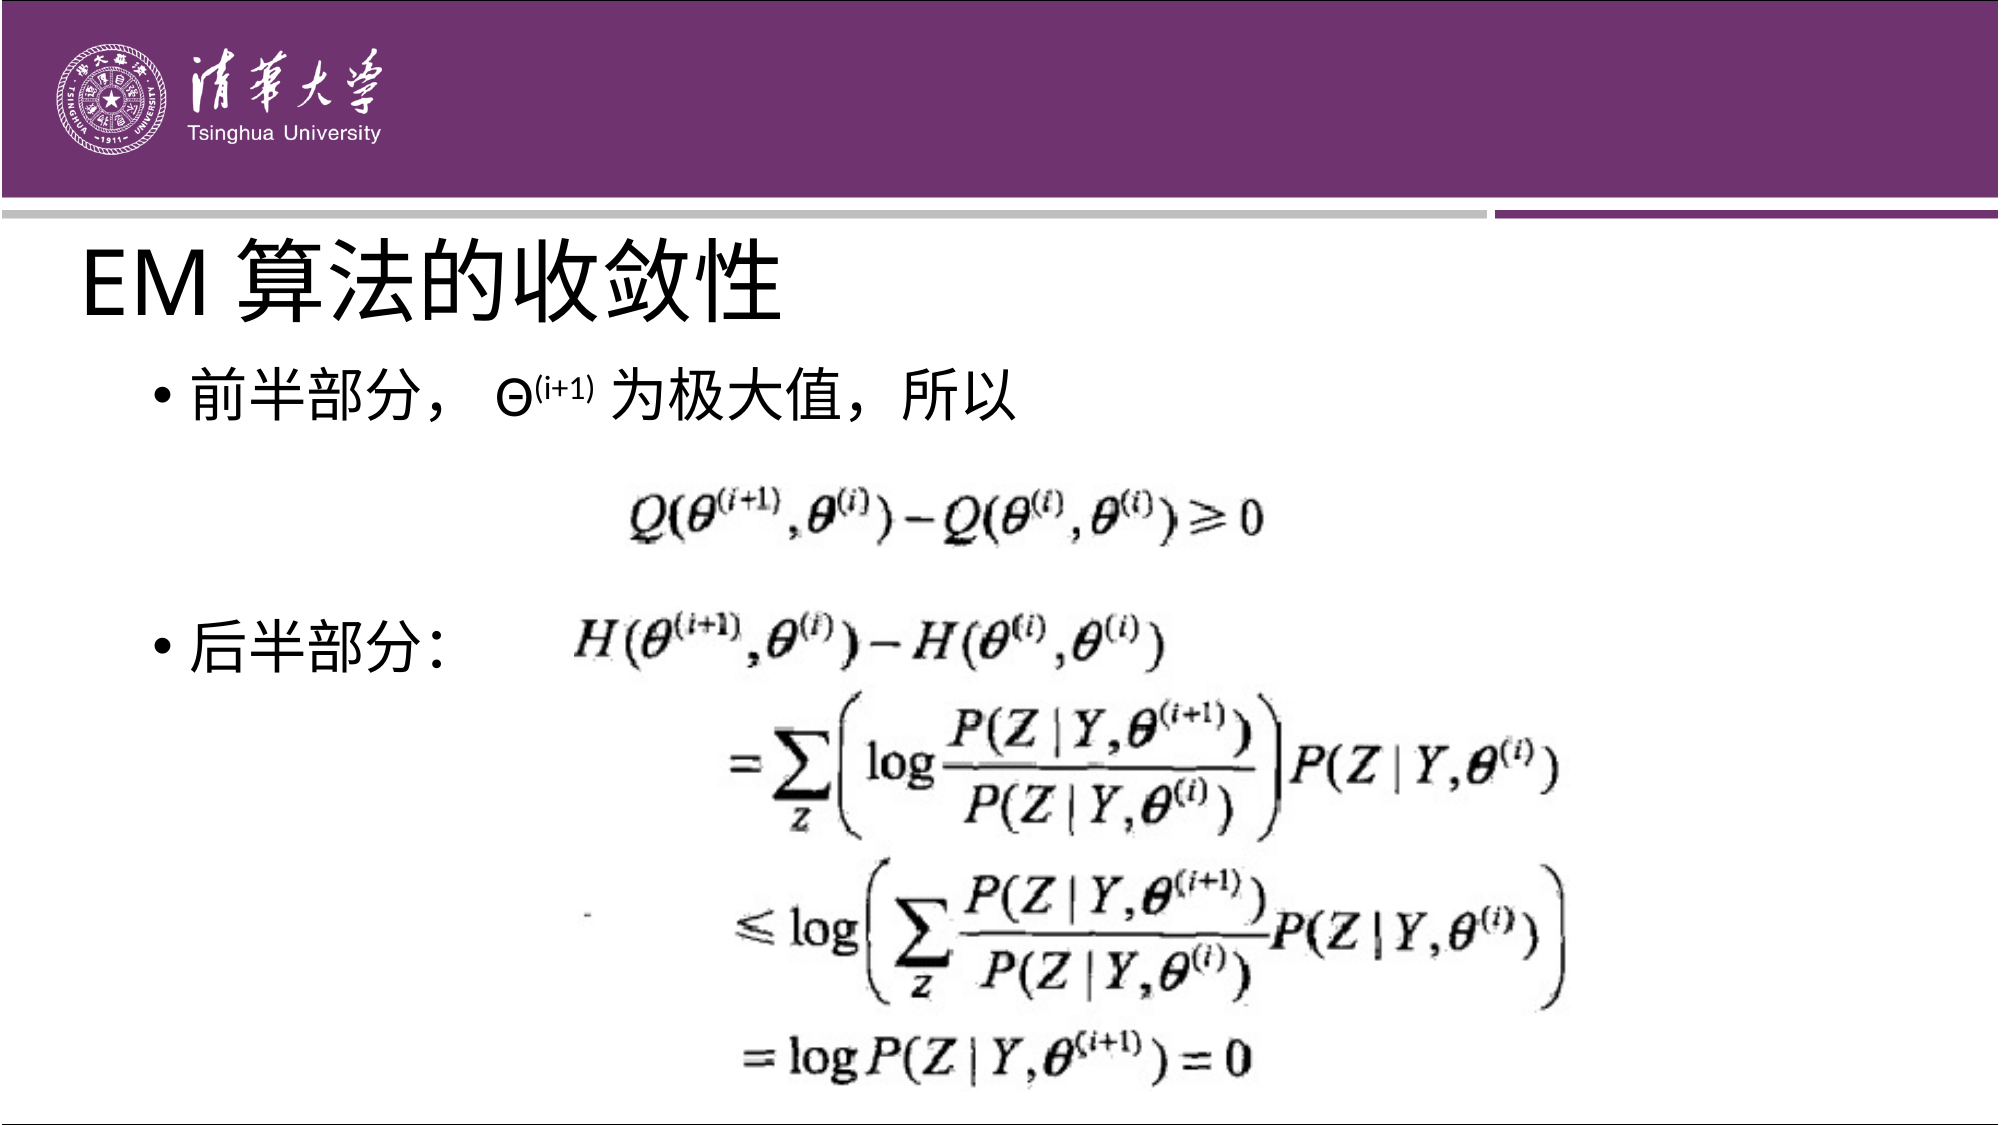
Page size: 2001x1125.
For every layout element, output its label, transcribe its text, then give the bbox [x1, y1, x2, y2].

list 前半部分，Θ(i+1)为极大值，所以 后半部分： [137, 358, 1863, 1073]
picture [2, 0, 1998, 1125]
title EM算法的收敛性 [63, 177, 1789, 395]
